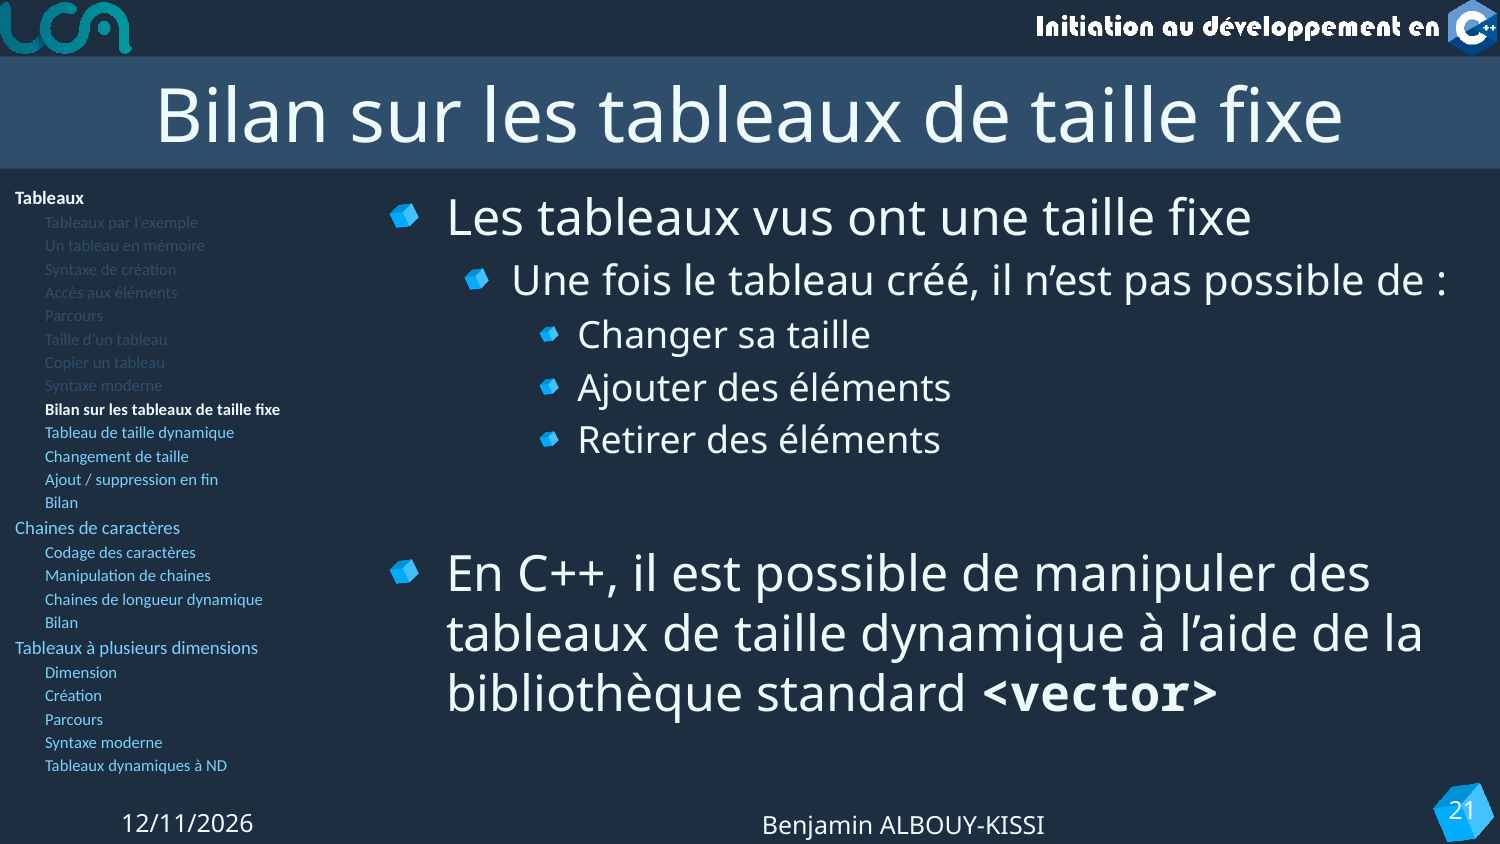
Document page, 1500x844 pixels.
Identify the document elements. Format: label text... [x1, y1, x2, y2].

picture [477, 268, 489, 290]
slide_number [0, 807, 374, 844]
picture [404, 559, 419, 584]
picture [550, 431, 559, 447]
picture [404, 203, 419, 228]
picture [550, 326, 559, 342]
picture [389, 559, 400, 568]
picture [389, 203, 400, 212]
picture [1476, 782, 1494, 789]
picture [1433, 835, 1445, 842]
picture [389, 573, 395, 584]
picture [0, 2, 132, 54]
picture [389, 217, 395, 228]
slide_number 21 [1432, 789, 1494, 835]
list Les tableaux vus ont une taille fixe Une fois le tableau créé, il n’est pas possible de : Changer sa taille Ajouter des éléments Retirer des éléments En C++, il est possible de manipuler des tableaux de taille dynamique à l’aide de la bibliothèque standard <vector> [375, 178, 1475, 806]
list Tableaux Tableaux par l’exemple Un tableau en mémoire Syntaxe de création Accès aux éléments Parcours Taille d’un tableau Copier un tableau Syntaxe moderne Bilan sur les tableaux de taille fixe Tableau de taille dynamique Changement de taille Ajout / suppression en fin Bilan Chaines de caractères Codage des caractères Manipulation de chaines Chaines de longueur dynamique Bilan Tableaux à plusieurs dimensions Dimension Création Parcours Syntaxe moderne Tableaux dynamiques à ND [0, 178, 375, 807]
picture [464, 268, 472, 275]
picture [550, 378, 559, 395]
title Bilan sur les tableaux de taille fixe [24, 56, 1475, 169]
footer Benjamin ALBOUY-KISSI [374, 806, 1433, 844]
picture [1465, 835, 1494, 842]
picture [1033, 0, 1500, 56]
